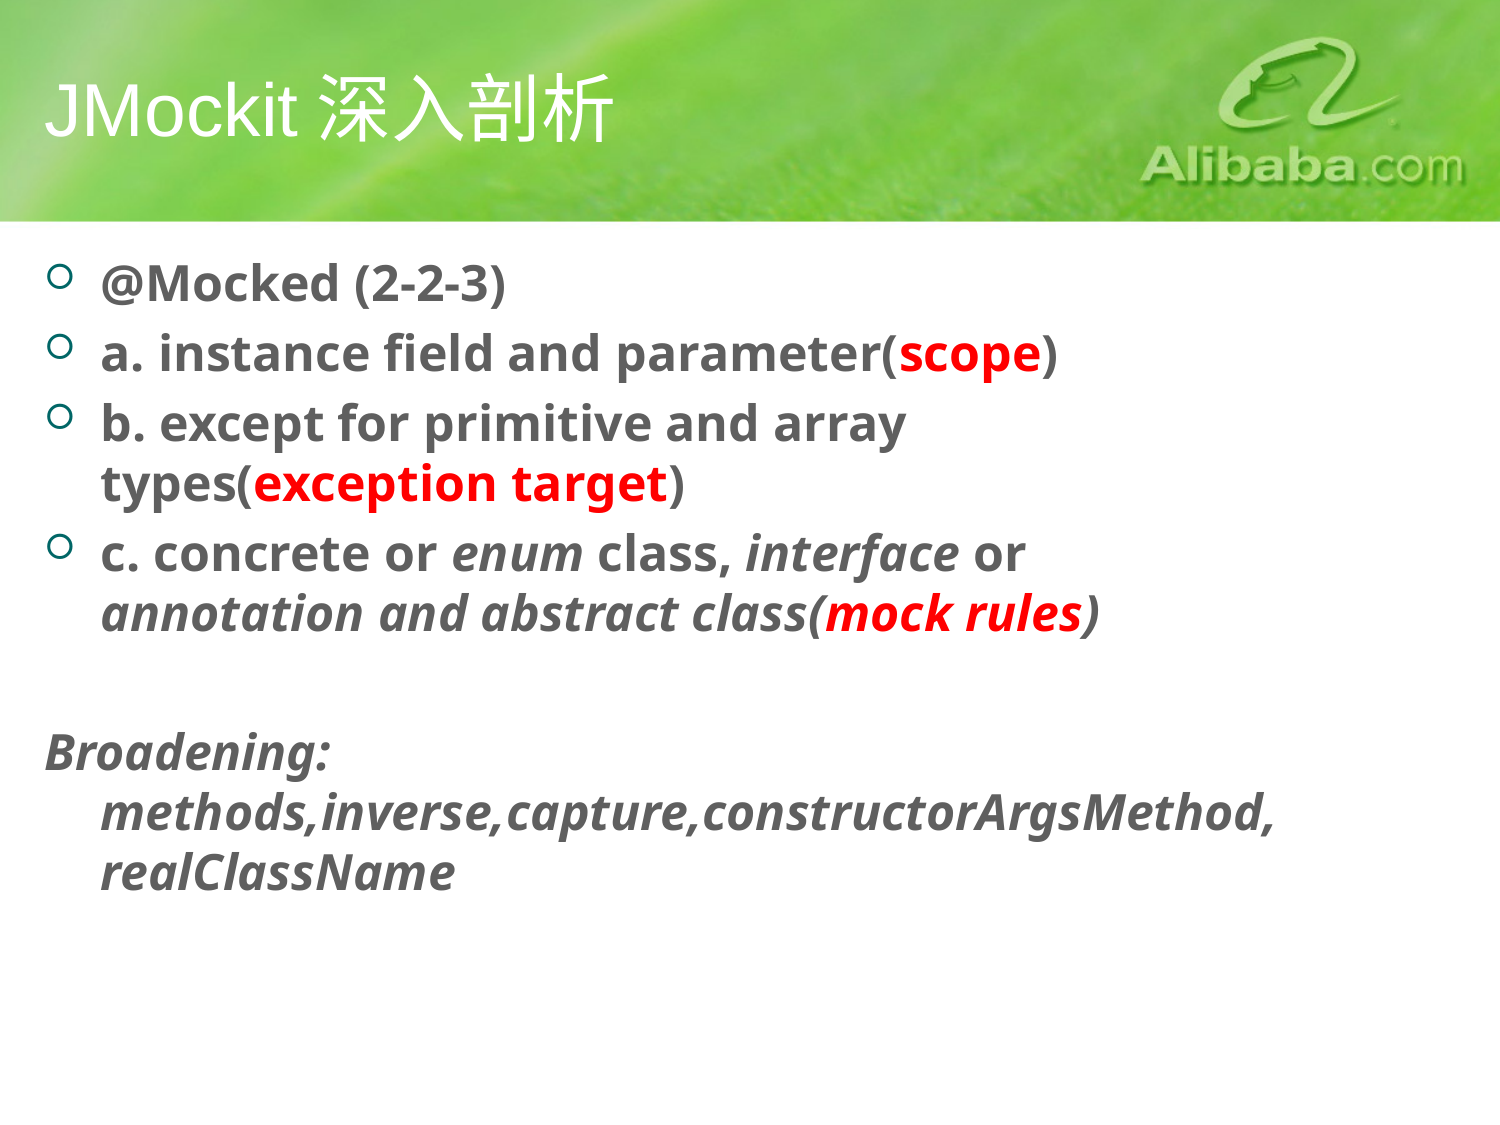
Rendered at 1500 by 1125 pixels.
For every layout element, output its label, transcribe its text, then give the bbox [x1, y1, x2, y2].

picture [0, 0, 1500, 1125]
list @Mocked (2-2-3) a. instance field and parameter(scope) b. except for primitive and array types(exception target) c. concrete or enum class, interface or annotation and abstract class(mock rules) Broadening: methods,inverse,capture,constructorArgsMethod,realClassName [29, 243, 1301, 919]
title JMockit深入剖析 [29, 0, 1301, 160]
